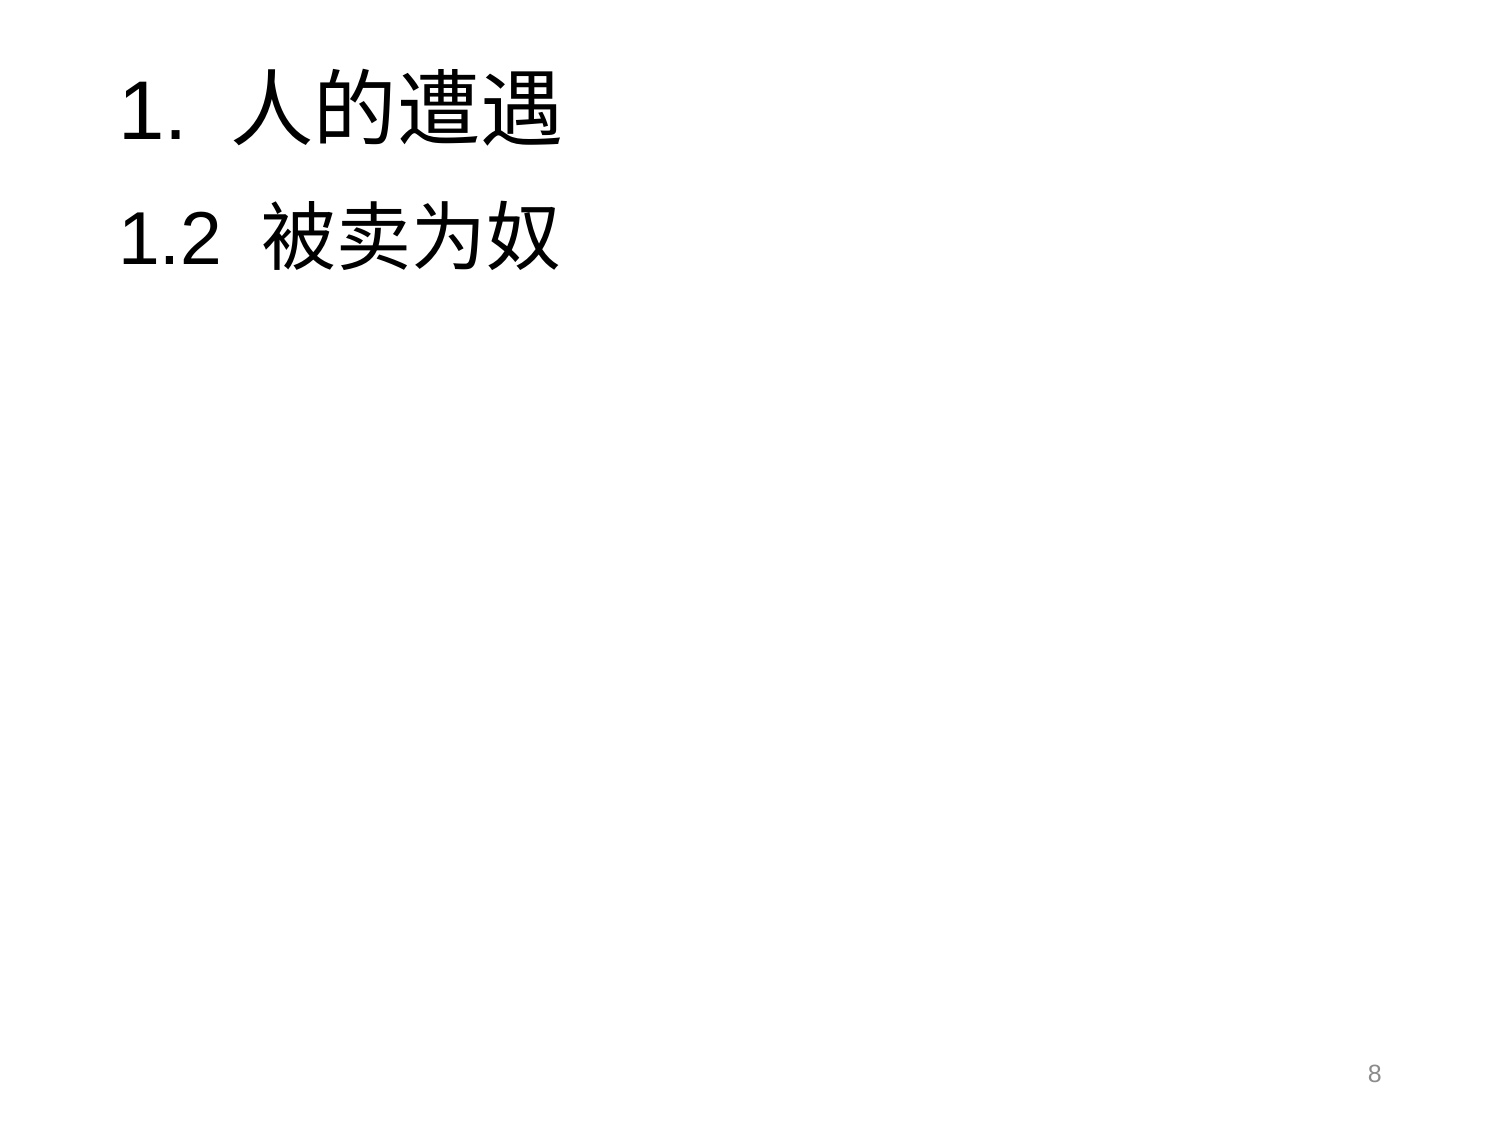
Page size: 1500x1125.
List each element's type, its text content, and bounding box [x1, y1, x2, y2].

title 1. 人的遭遇 [103, 59, 1397, 166]
list 1.2 被卖为奴 [103, 192, 1397, 1014]
slide_number 8 [1059, 1042, 1397, 1103]
